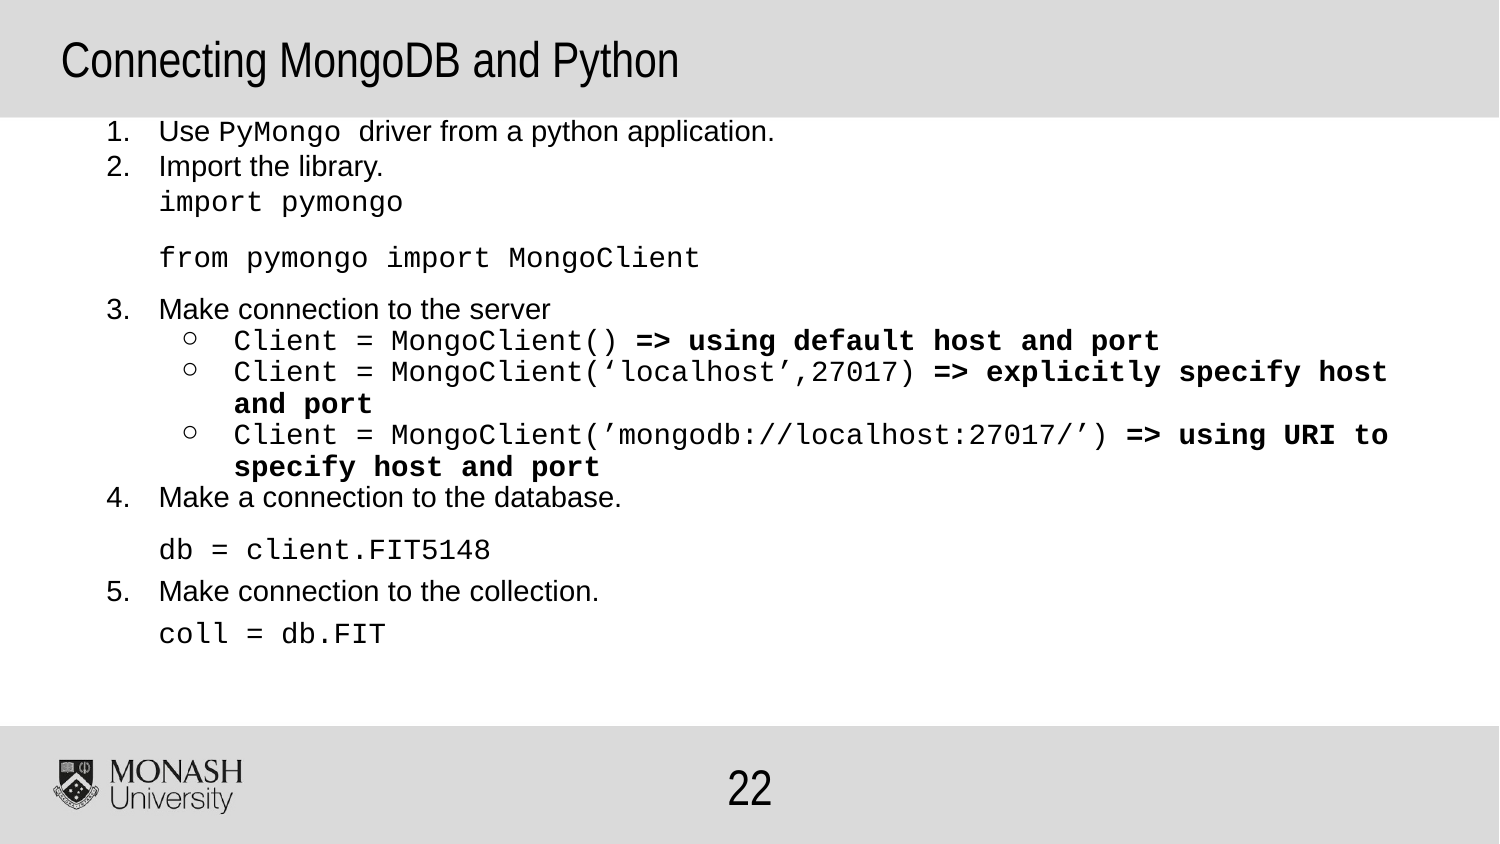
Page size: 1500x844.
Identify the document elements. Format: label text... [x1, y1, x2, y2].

list Connecting MongoDB and Python [45, 19, 1464, 97]
picture [0, 0, 1499, 844]
text_box Use PyMongo driver from a python application. Import the library. import pymongo from pymongo import MongoClient Make connection to the server Client = MongoClient() => using default host and port Client = MongoClient(‘localhost’,27017) => explicitly specify host and port Client = MongoClient(’mongodb://localhost:27017/’) => using URI to specify host and port Make a connection to the database. db = client.FIT5148 Make connection to the collection. coll = db.FIT [68, 100, 1459, 623]
